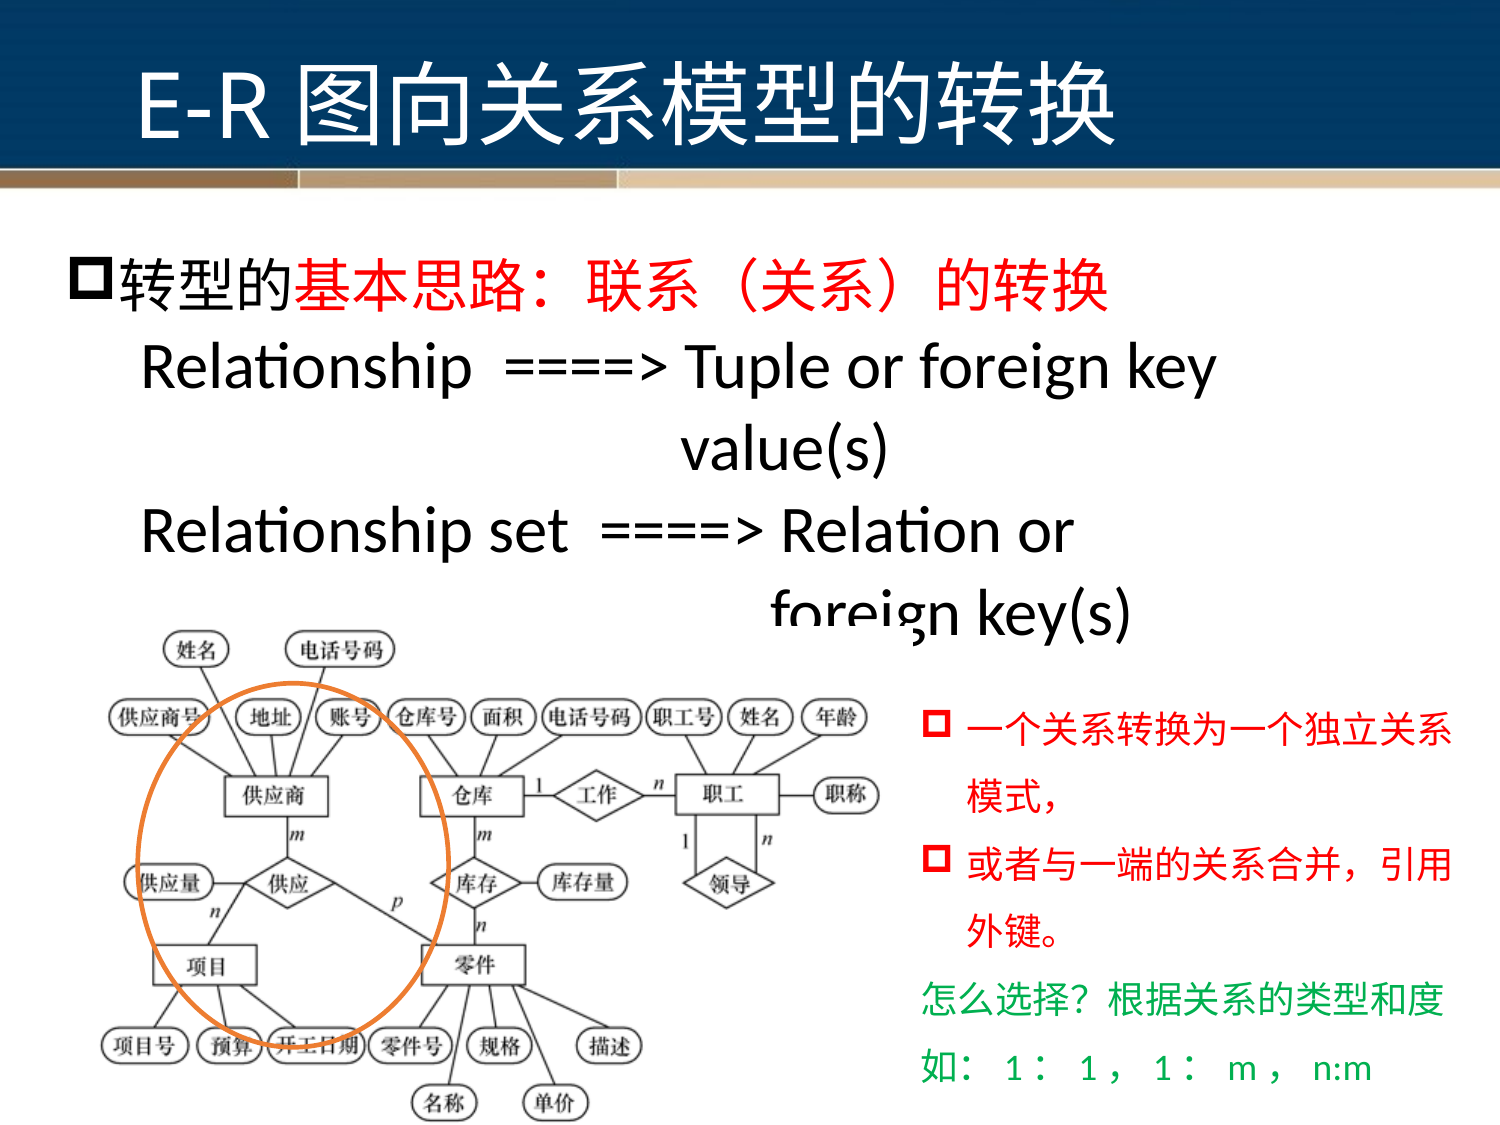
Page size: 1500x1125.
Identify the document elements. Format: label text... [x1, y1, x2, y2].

text_box 一个关系转换为一个独立关系模式， 或者与一端的关系合并，引用外键。 怎么选择？根据关系的类型和度 如：1：1，1：m，n:m [914, 675, 1471, 1096]
list 转型的基本思路：联系（关系）的转换 Relationship ====> Tuple or foreign key value(s) Relationship set ====> Relation or foreign key(s) [50, 249, 1450, 1075]
picture [0, 0, 1500, 1125]
title E-R图向关系模型的转换 [118, 0, 1413, 218]
